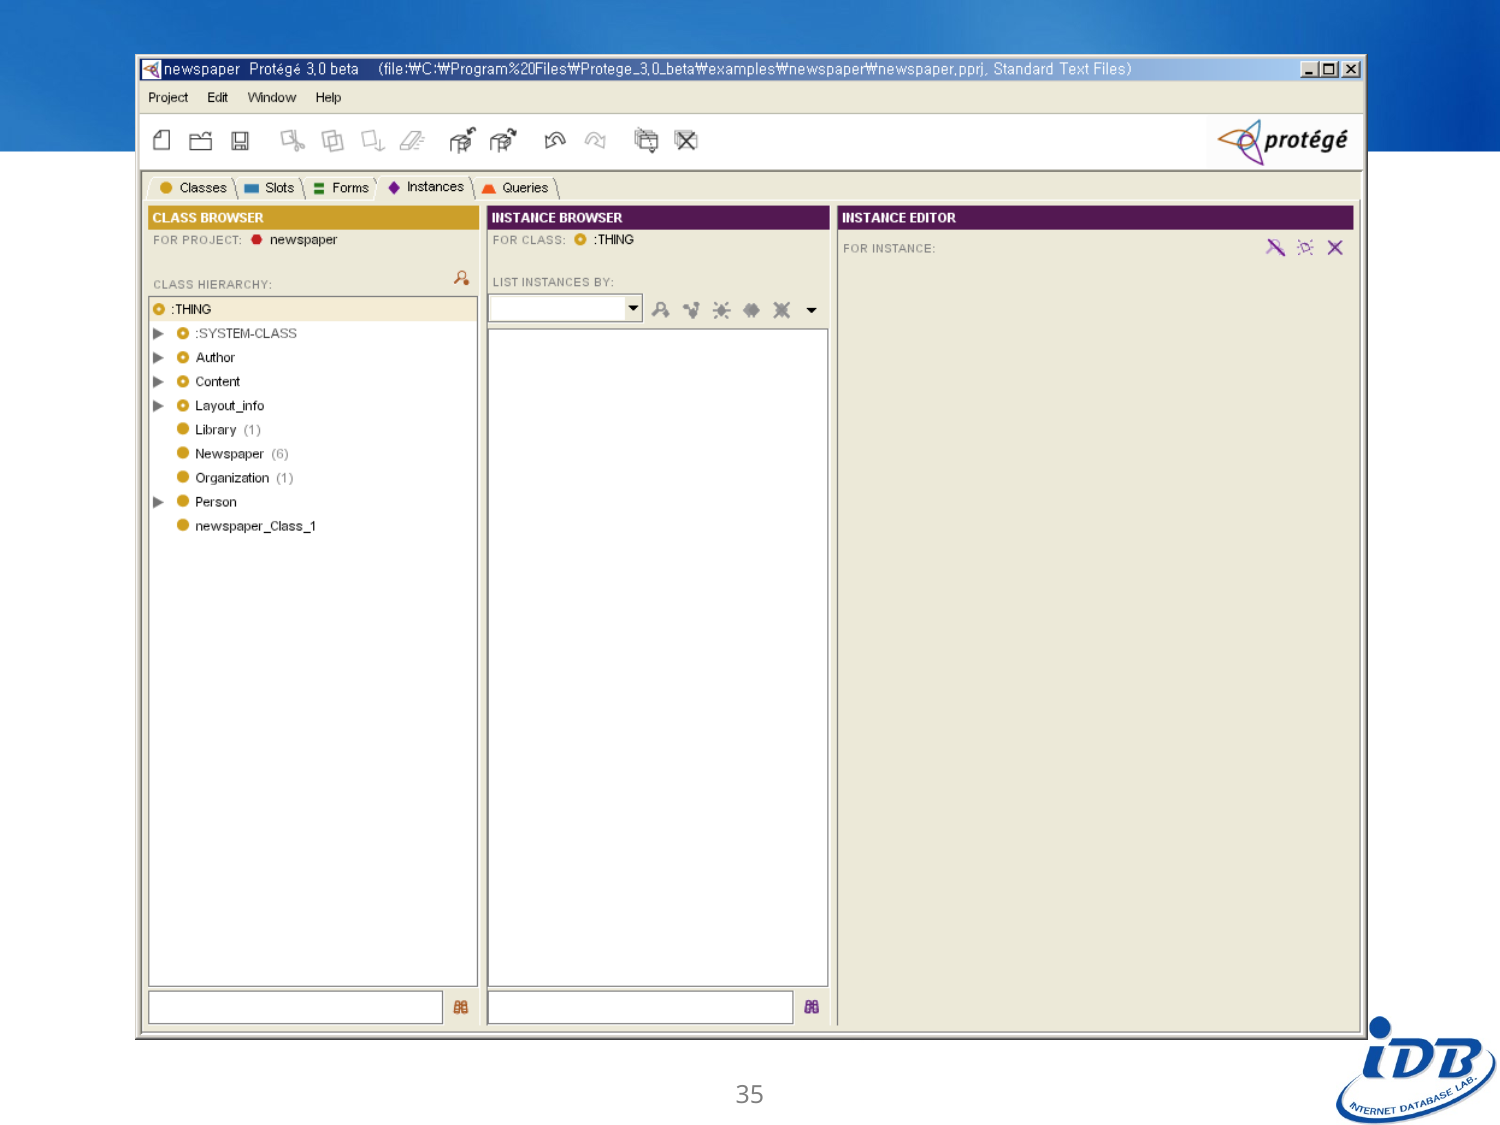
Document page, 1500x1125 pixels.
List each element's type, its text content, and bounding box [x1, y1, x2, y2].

picture [0, 0, 1500, 1125]
slide_number 35 [688, 1078, 812, 1114]
list [28, 175, 1472, 1067]
